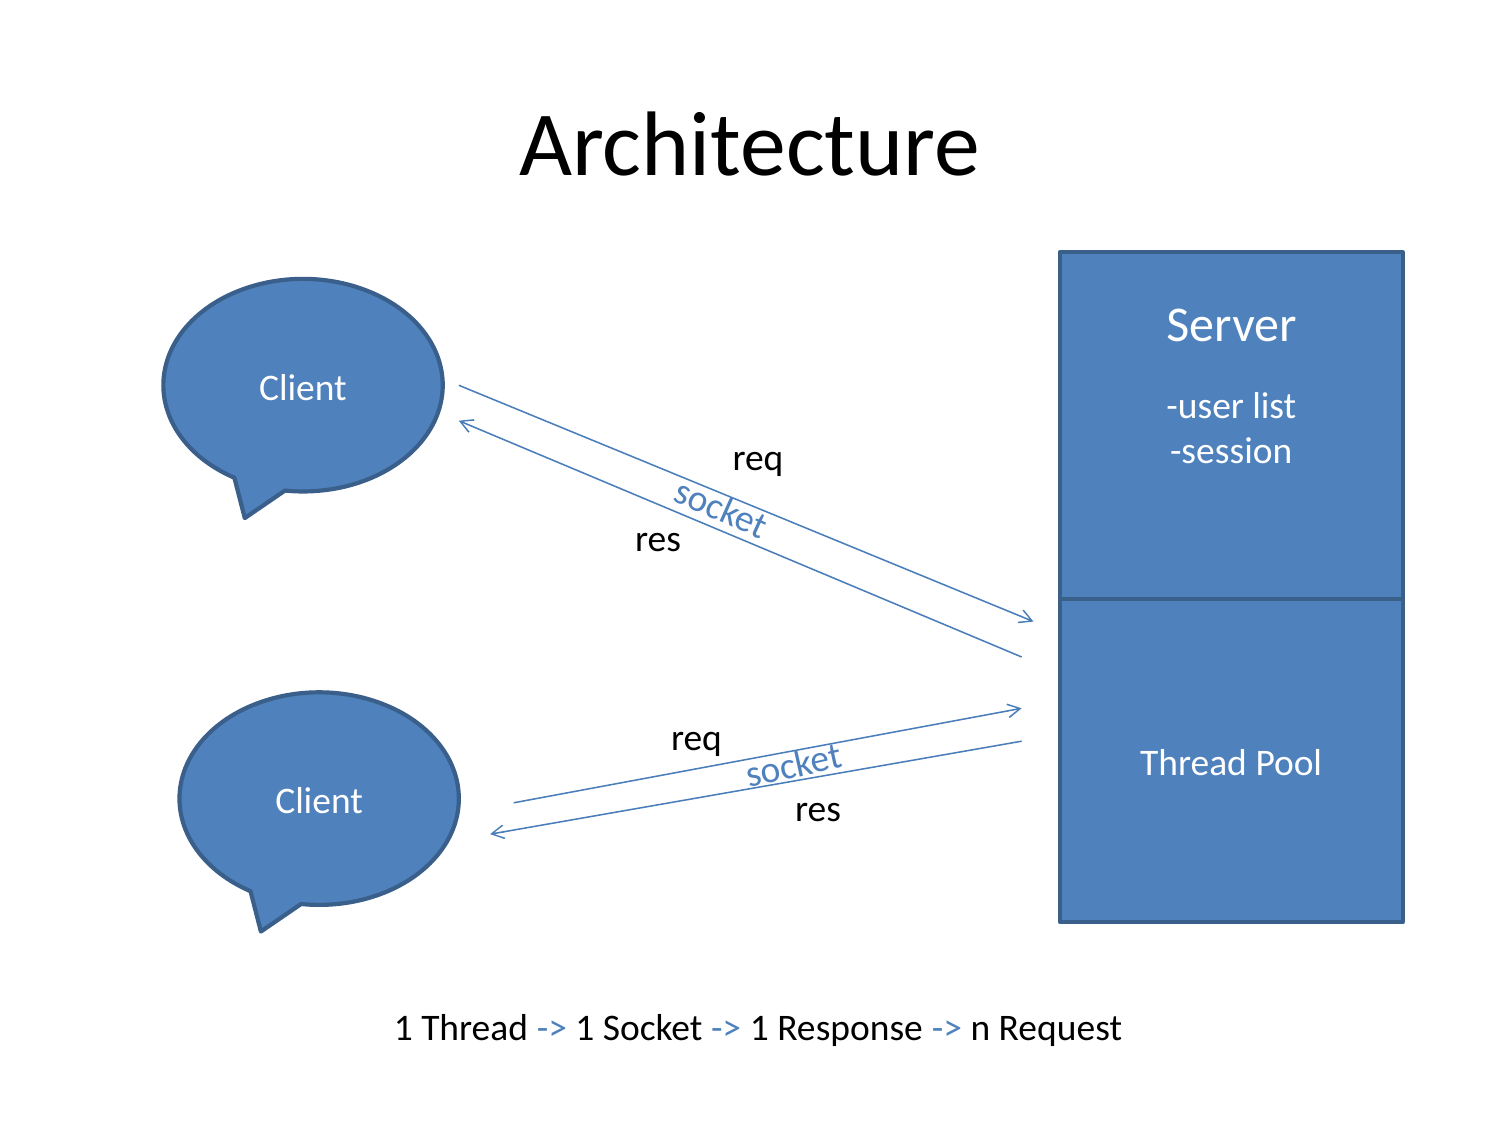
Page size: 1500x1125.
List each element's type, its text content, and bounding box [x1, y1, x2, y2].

text_box Client [177, 690, 461, 934]
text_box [513, 707, 1022, 740]
text_box 1 Thread -> 1 Socket -> 1 Response -> n Request [379, 995, 1138, 1056]
text_box -user list -session [1058, 250, 1405, 597]
text_box Client [161, 276, 445, 521]
text_box Thread Pool [1058, 597, 1405, 924]
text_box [458, 385, 1034, 622]
text_box Server [1131, 284, 1332, 359]
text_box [458, 420, 1022, 658]
title Architecture [75, 45, 1425, 233]
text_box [489, 740, 1022, 835]
